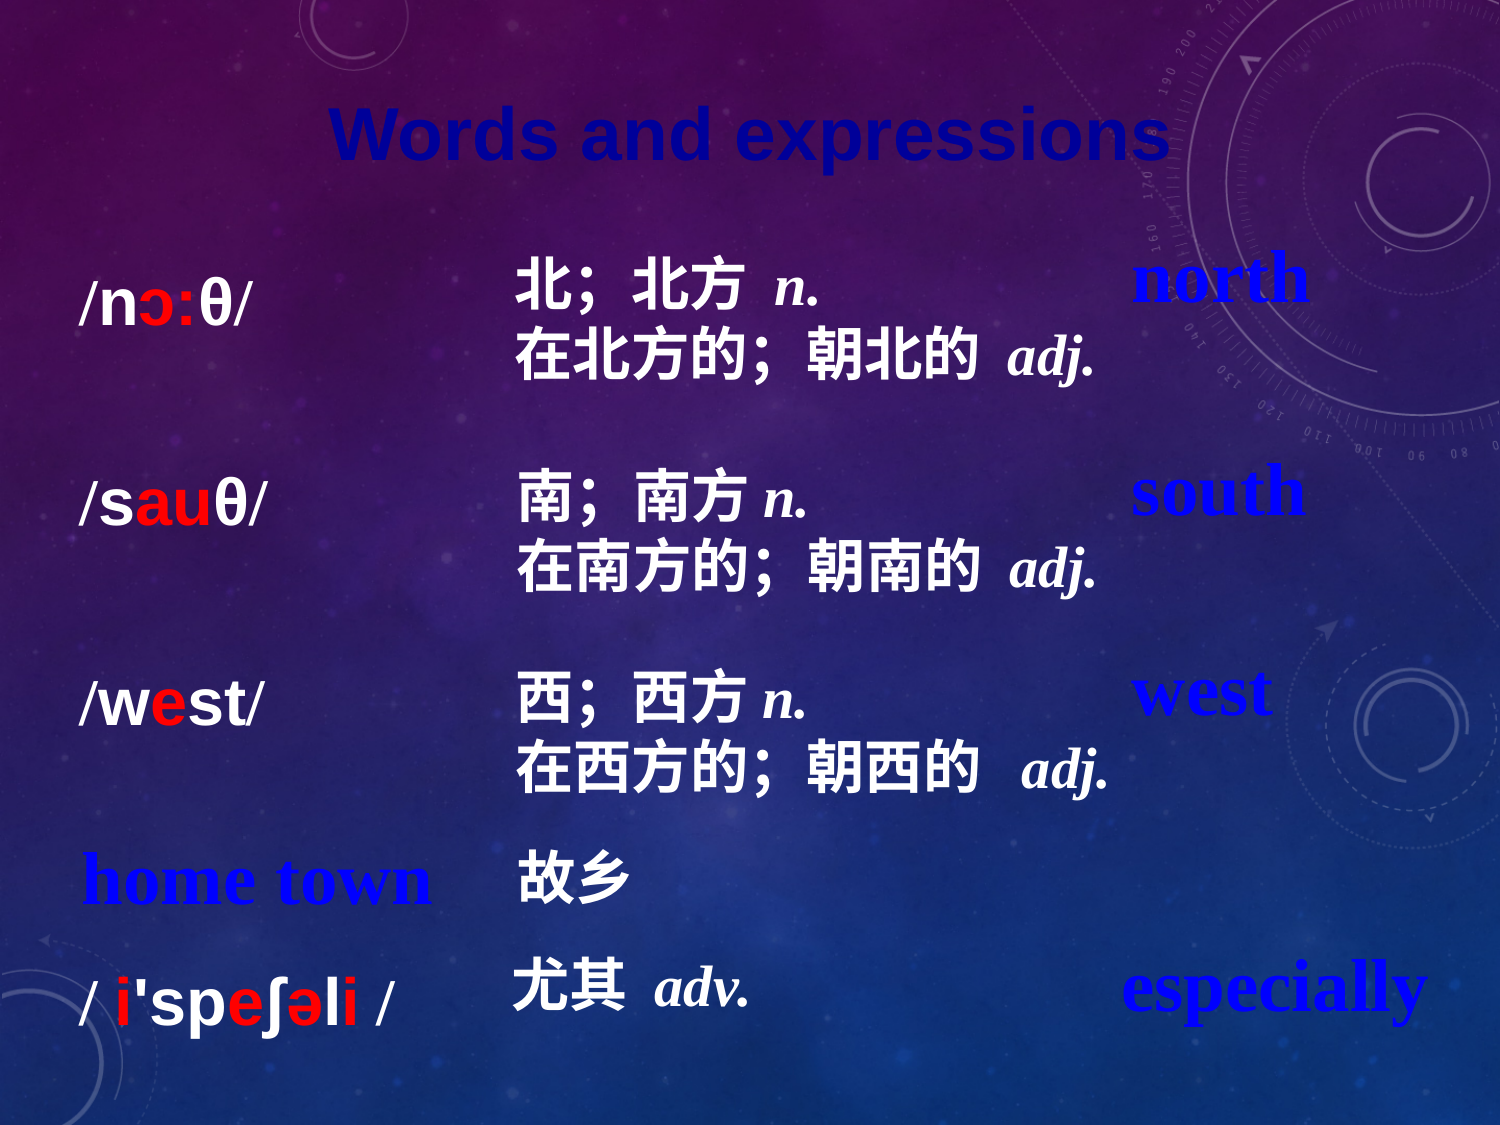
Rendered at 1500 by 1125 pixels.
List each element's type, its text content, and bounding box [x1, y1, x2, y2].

text_box north [1117, 220, 1327, 325]
text_box south [1117, 432, 1323, 538]
text_box west [1117, 633, 1289, 738]
text_box 北；北方 n. 在北方的；朝北的 adj. [500, 239, 1112, 534]
text_box 南；南方n. 在南方的；朝南的 adj. [501, 452, 1164, 607]
text_box /nɔ:θ/ /sauθ/ /west/ / i'speʃəli / [64, 231, 543, 1047]
text_box 尤其 adv. [496, 940, 767, 1096]
text_box 故乡 [503, 834, 650, 919]
text_box 西；西方n. 在西方的；朝西的 adj. [500, 652, 1126, 808]
picture [0, 0, 1500, 1125]
text_box Words and expressions [313, 78, 1189, 184]
text_box home town [66, 822, 449, 928]
text_box especially [1106, 928, 1445, 1034]
